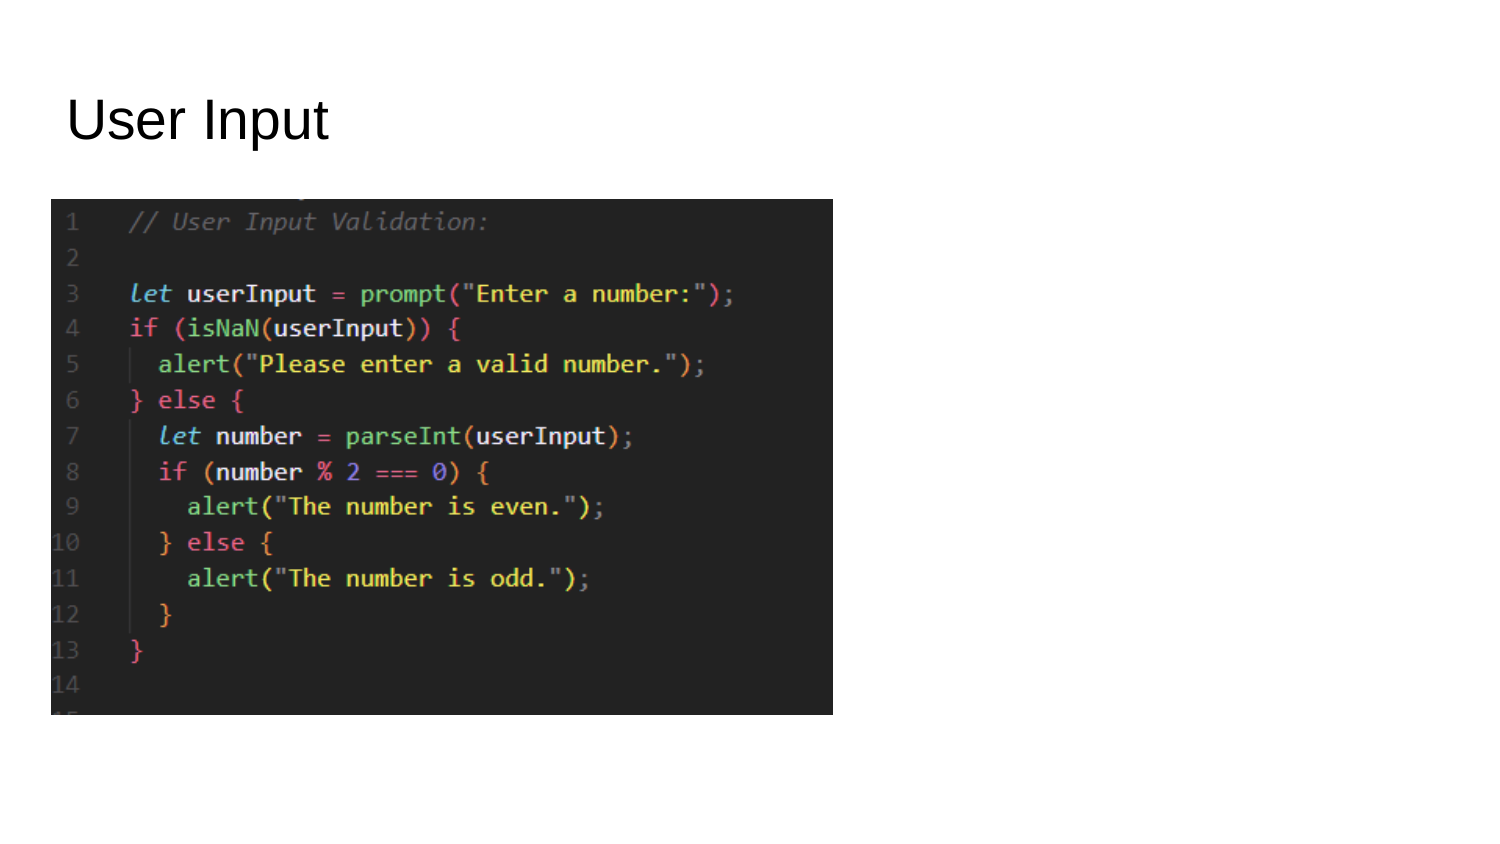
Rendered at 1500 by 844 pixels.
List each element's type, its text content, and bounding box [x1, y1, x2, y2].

title User Input [51, 72, 1449, 167]
picture [50, 199, 833, 716]
